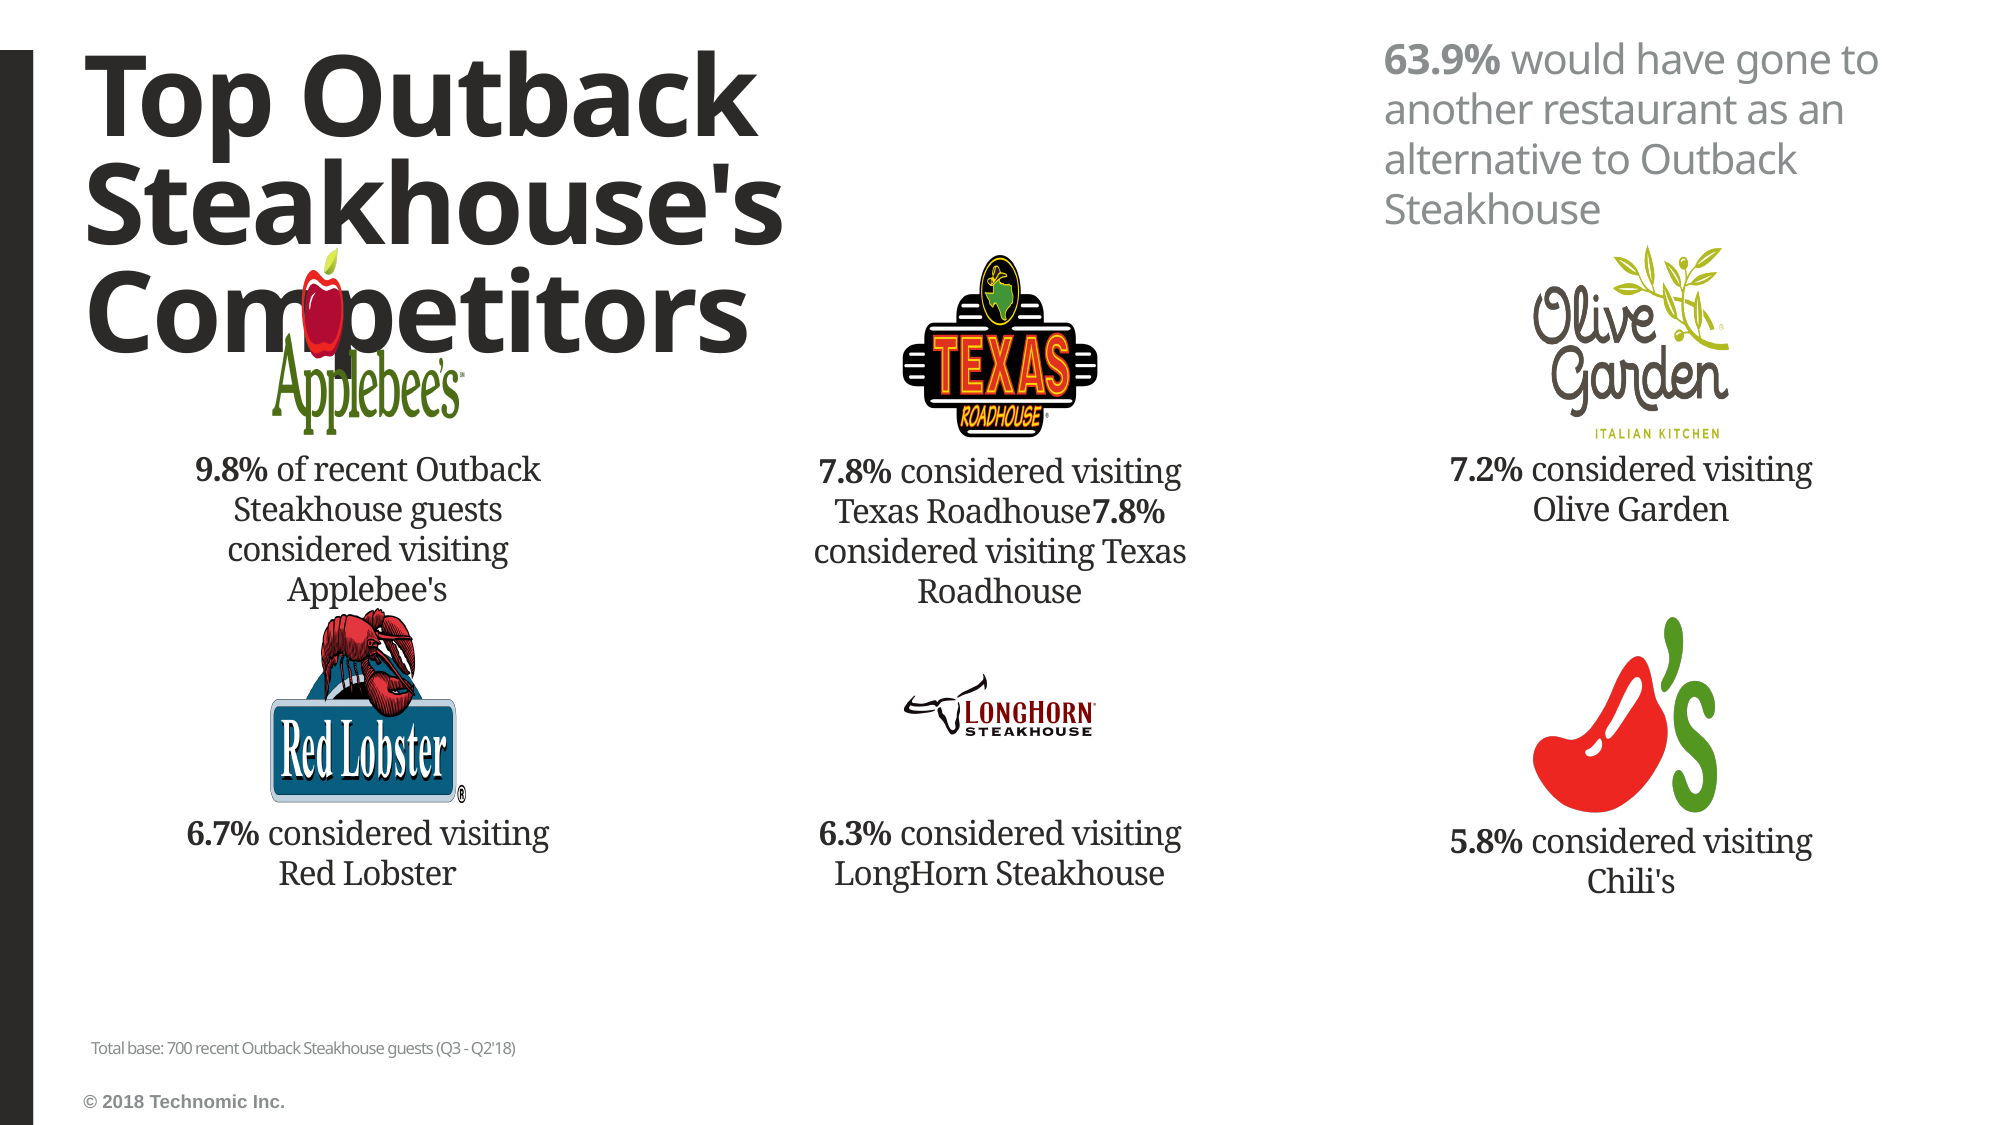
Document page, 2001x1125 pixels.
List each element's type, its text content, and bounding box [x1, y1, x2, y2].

picture [902, 248, 1098, 444]
list 63.9% would have gone to another restaurant as an alternative to Outback Steakhouse [1384, 32, 1950, 249]
list 7.2% considered visiting Olive Garden [1425, 447, 1838, 598]
picture [269, 607, 466, 803]
list 6.3% considered visiting LongHorn Steakhouse [793, 812, 1207, 963]
list 9.8% of recent Outback Steakhouse guests considered visiting Applebee's [161, 447, 574, 598]
picture [1533, 244, 1729, 440]
picture [902, 609, 1098, 805]
list 5.8% considered visiting Chili's [1425, 820, 1838, 971]
list Total base: 700 recent Outback Steakhouse guests (Q3 - Q2'18) [91, 1037, 1867, 1088]
list 6.7% considered visiting Red Lobster [161, 812, 574, 963]
list 7.8% considered visiting Texas Roadhouse7.8% considered visiting Texas Roadhouse [793, 450, 1207, 601]
picture [1533, 617, 1729, 813]
title Top Outback Steakhouse's Competitors [83, 50, 1350, 195]
picture [269, 243, 466, 440]
